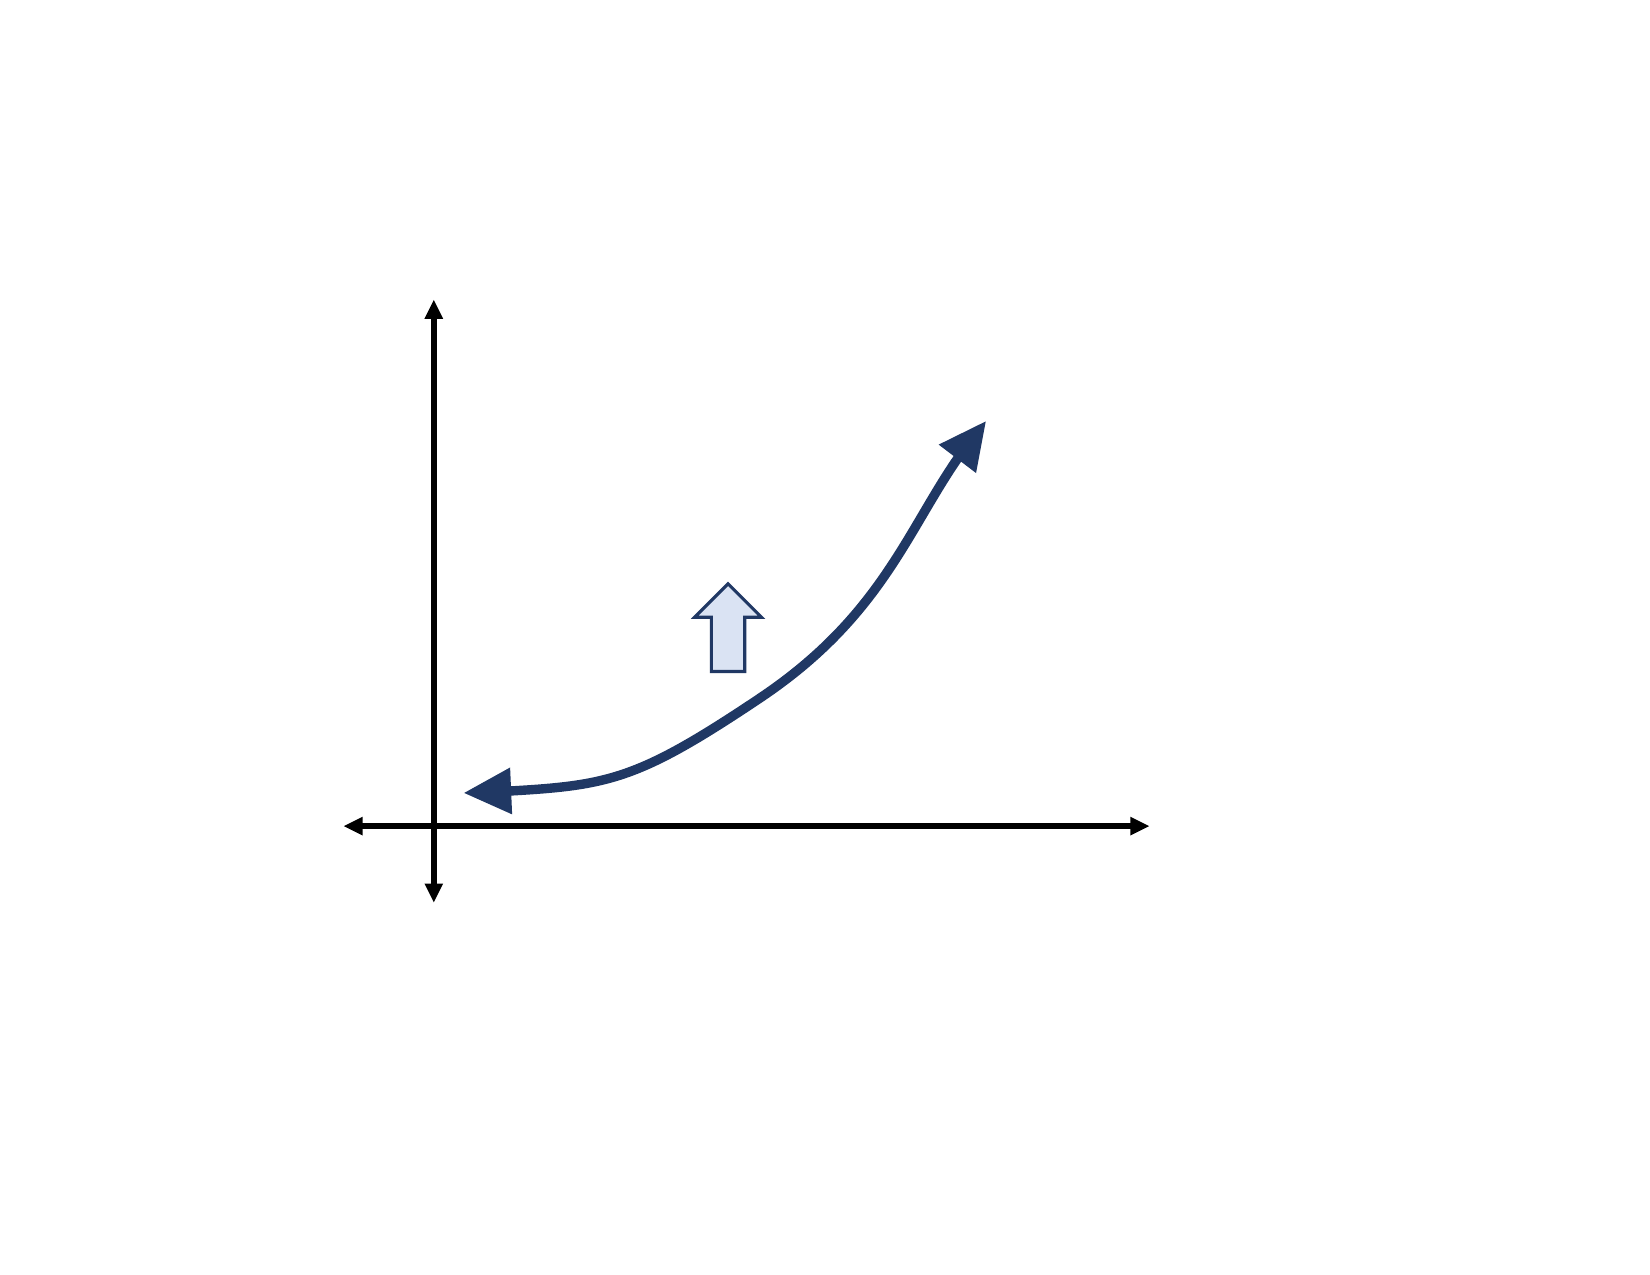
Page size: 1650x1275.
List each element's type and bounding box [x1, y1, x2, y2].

text_box [464, 421, 986, 803]
text_box [692, 582, 765, 673]
